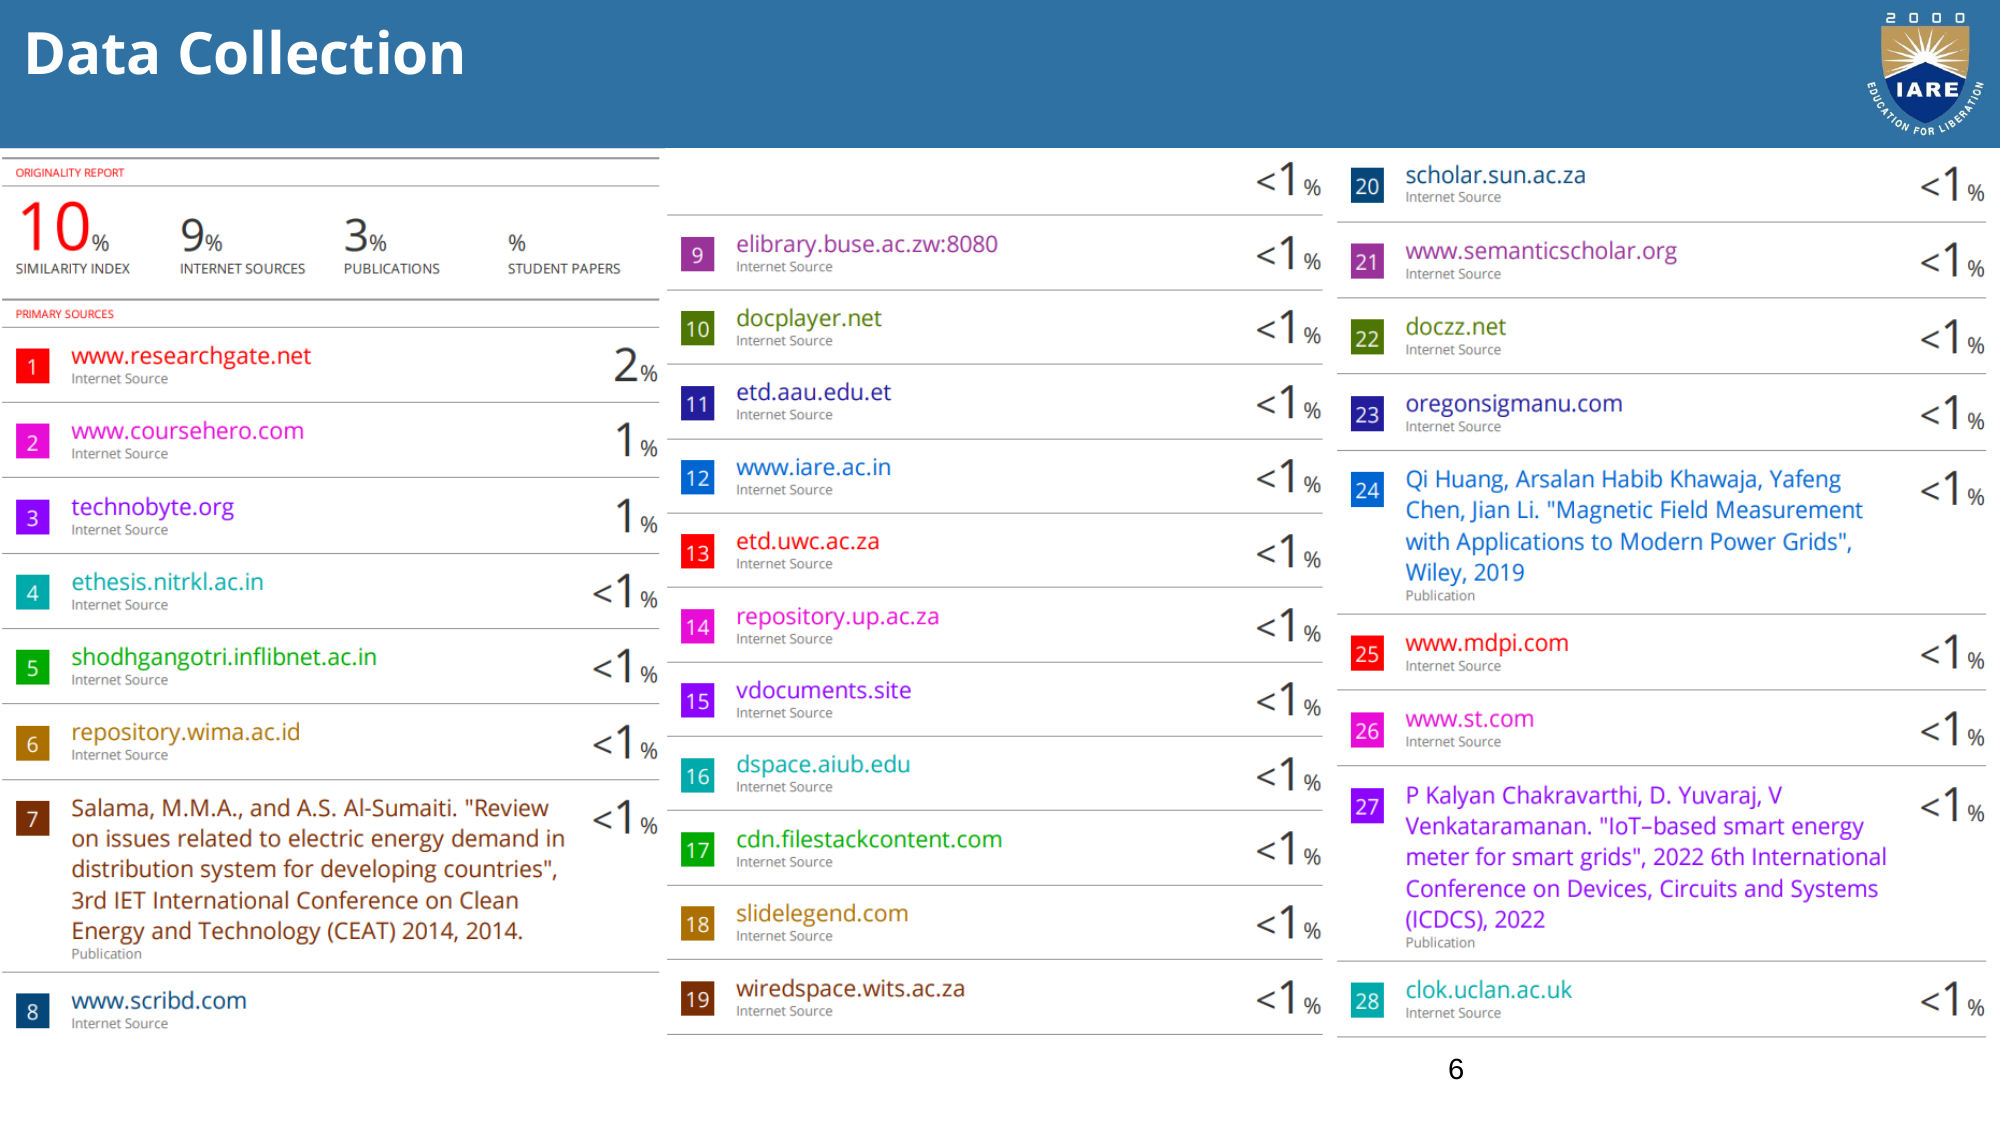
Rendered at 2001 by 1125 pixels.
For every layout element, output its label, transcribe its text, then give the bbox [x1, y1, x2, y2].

picture [0, 148, 2000, 1050]
slide_number 6 [1433, 1051, 1900, 1103]
picture [1858, 6, 1992, 143]
title Data Collection [8, 8, 1809, 135]
